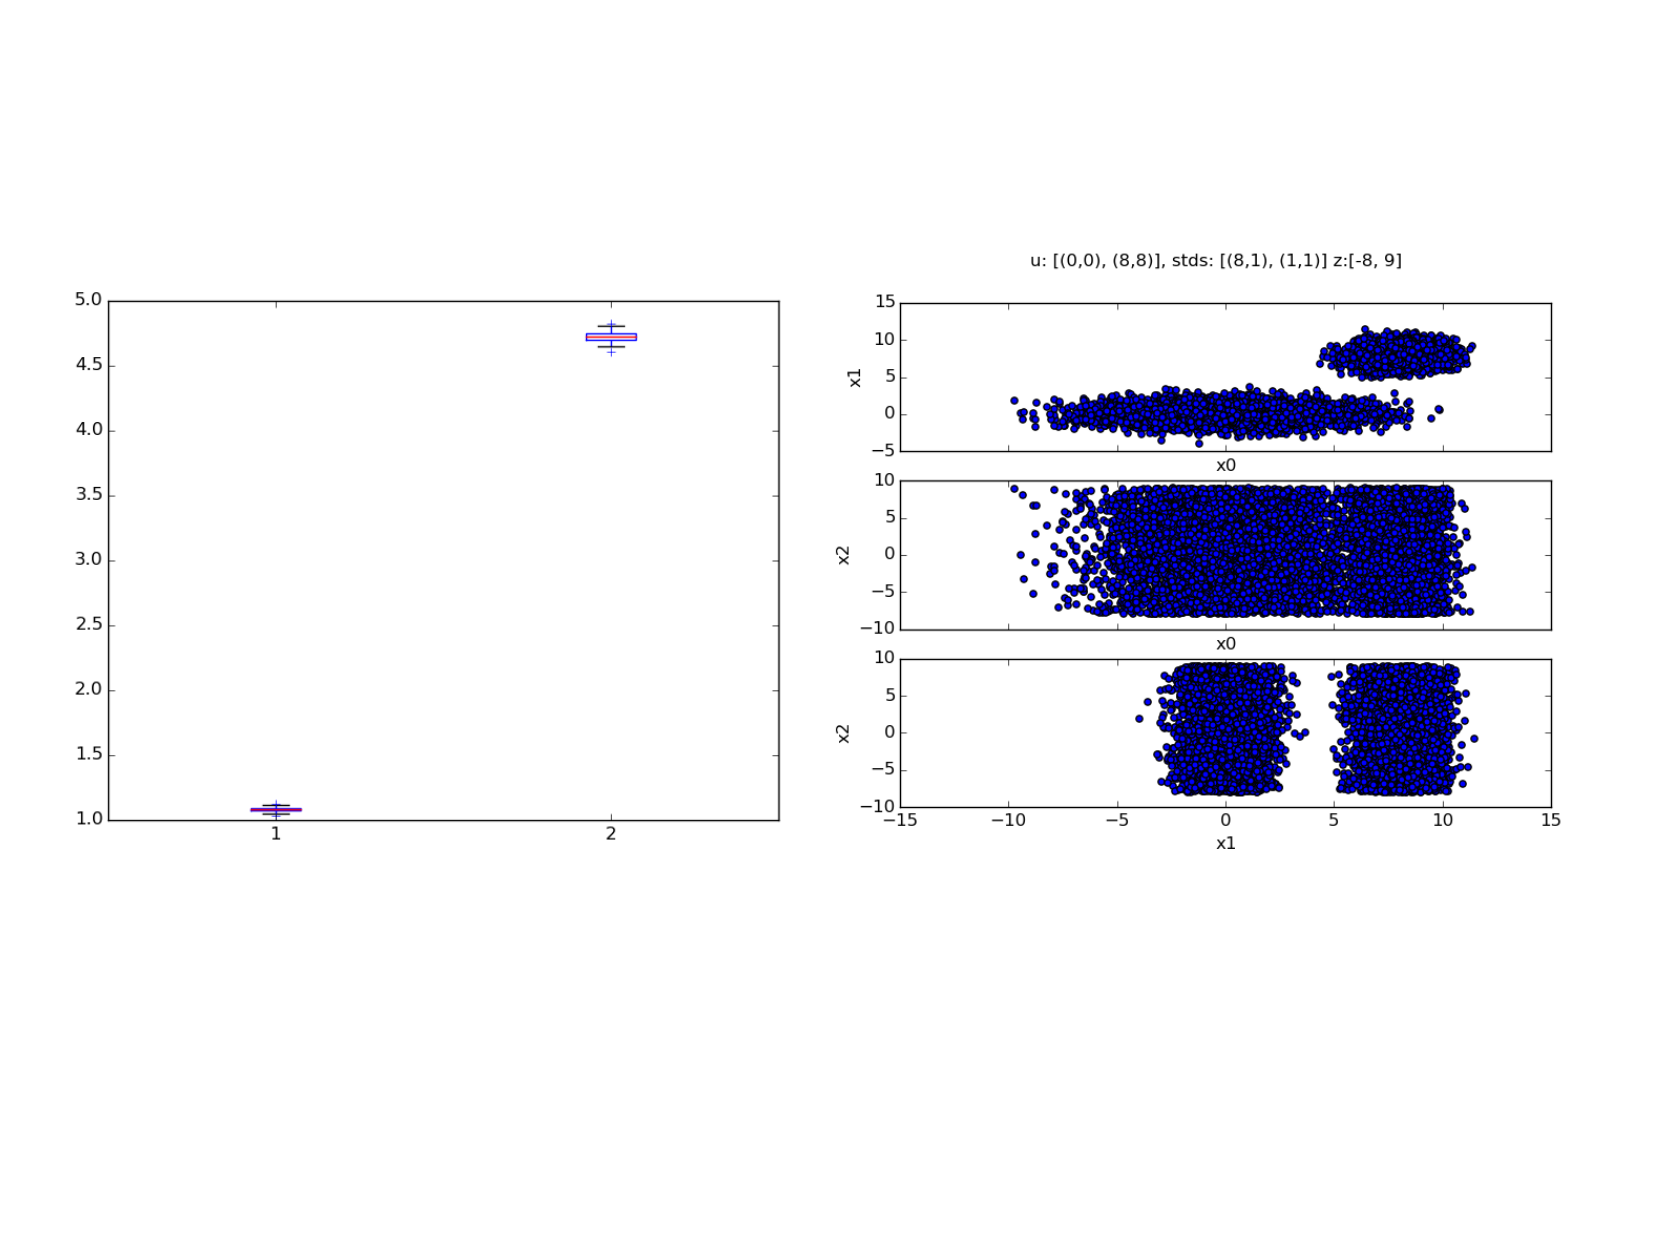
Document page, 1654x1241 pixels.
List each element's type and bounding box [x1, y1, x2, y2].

picture [0, 236, 1636, 886]
